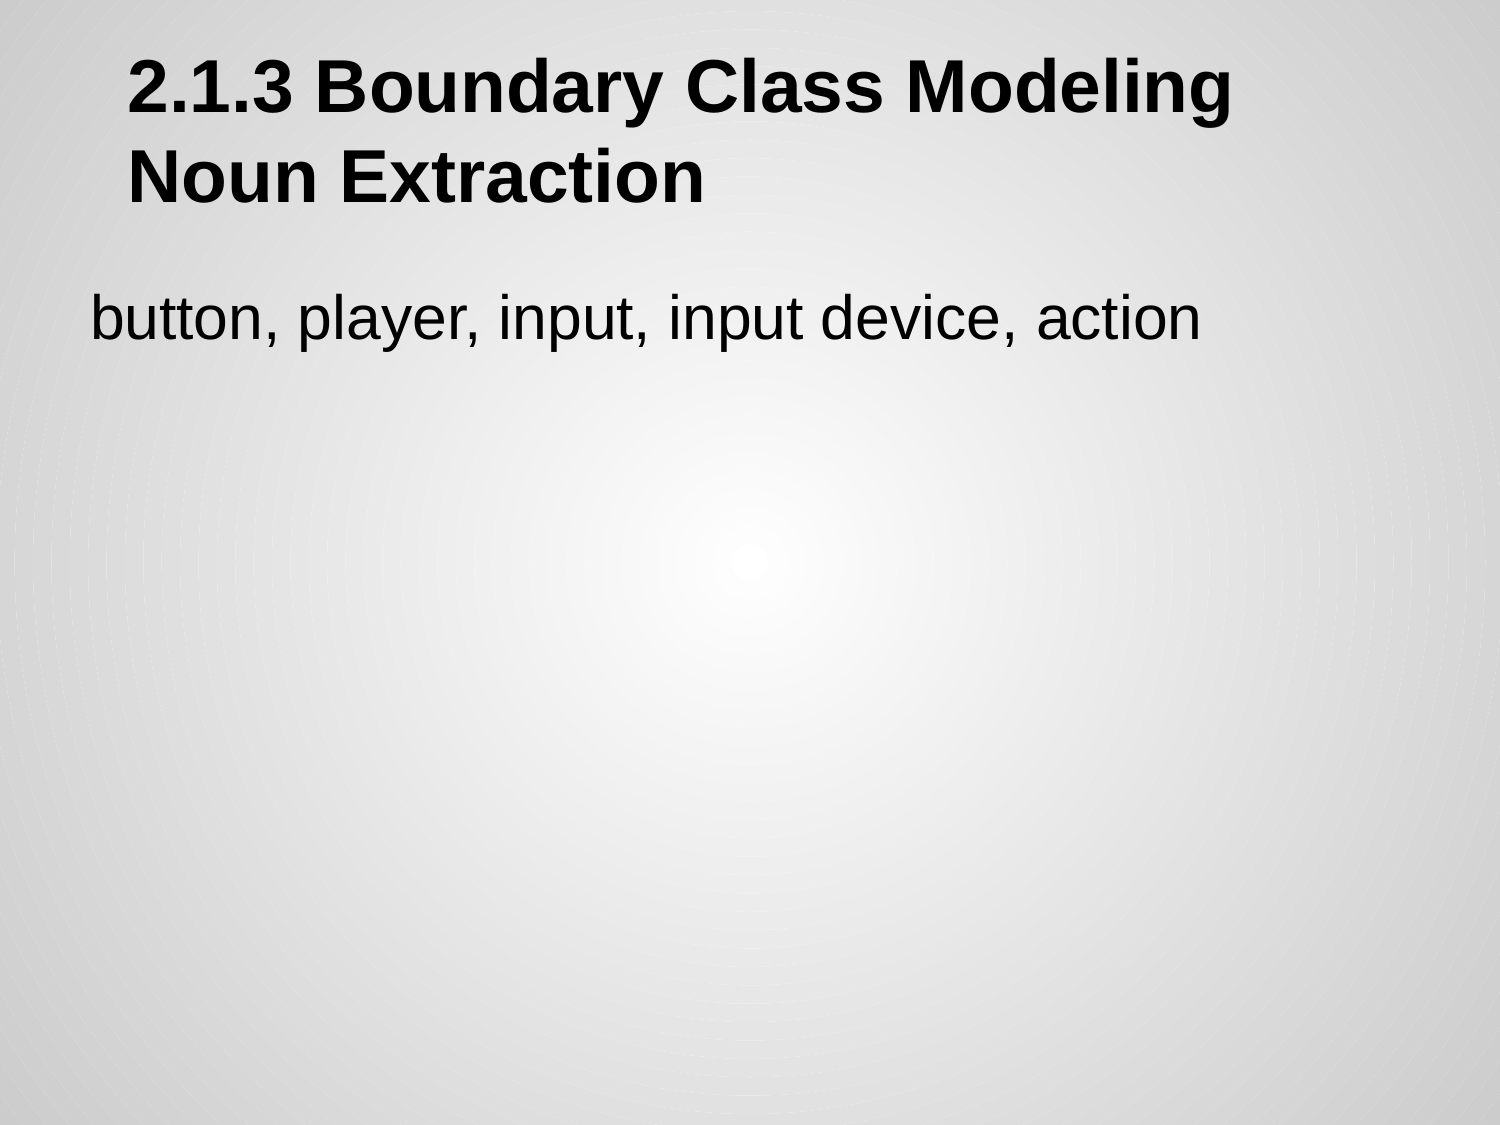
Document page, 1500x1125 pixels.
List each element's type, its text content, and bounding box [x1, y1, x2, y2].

title 2.1.3 Boundary Class Modeling Noun Extraction [75, 0, 1425, 233]
list button, player, input, input device, action [75, 262, 1425, 931]
